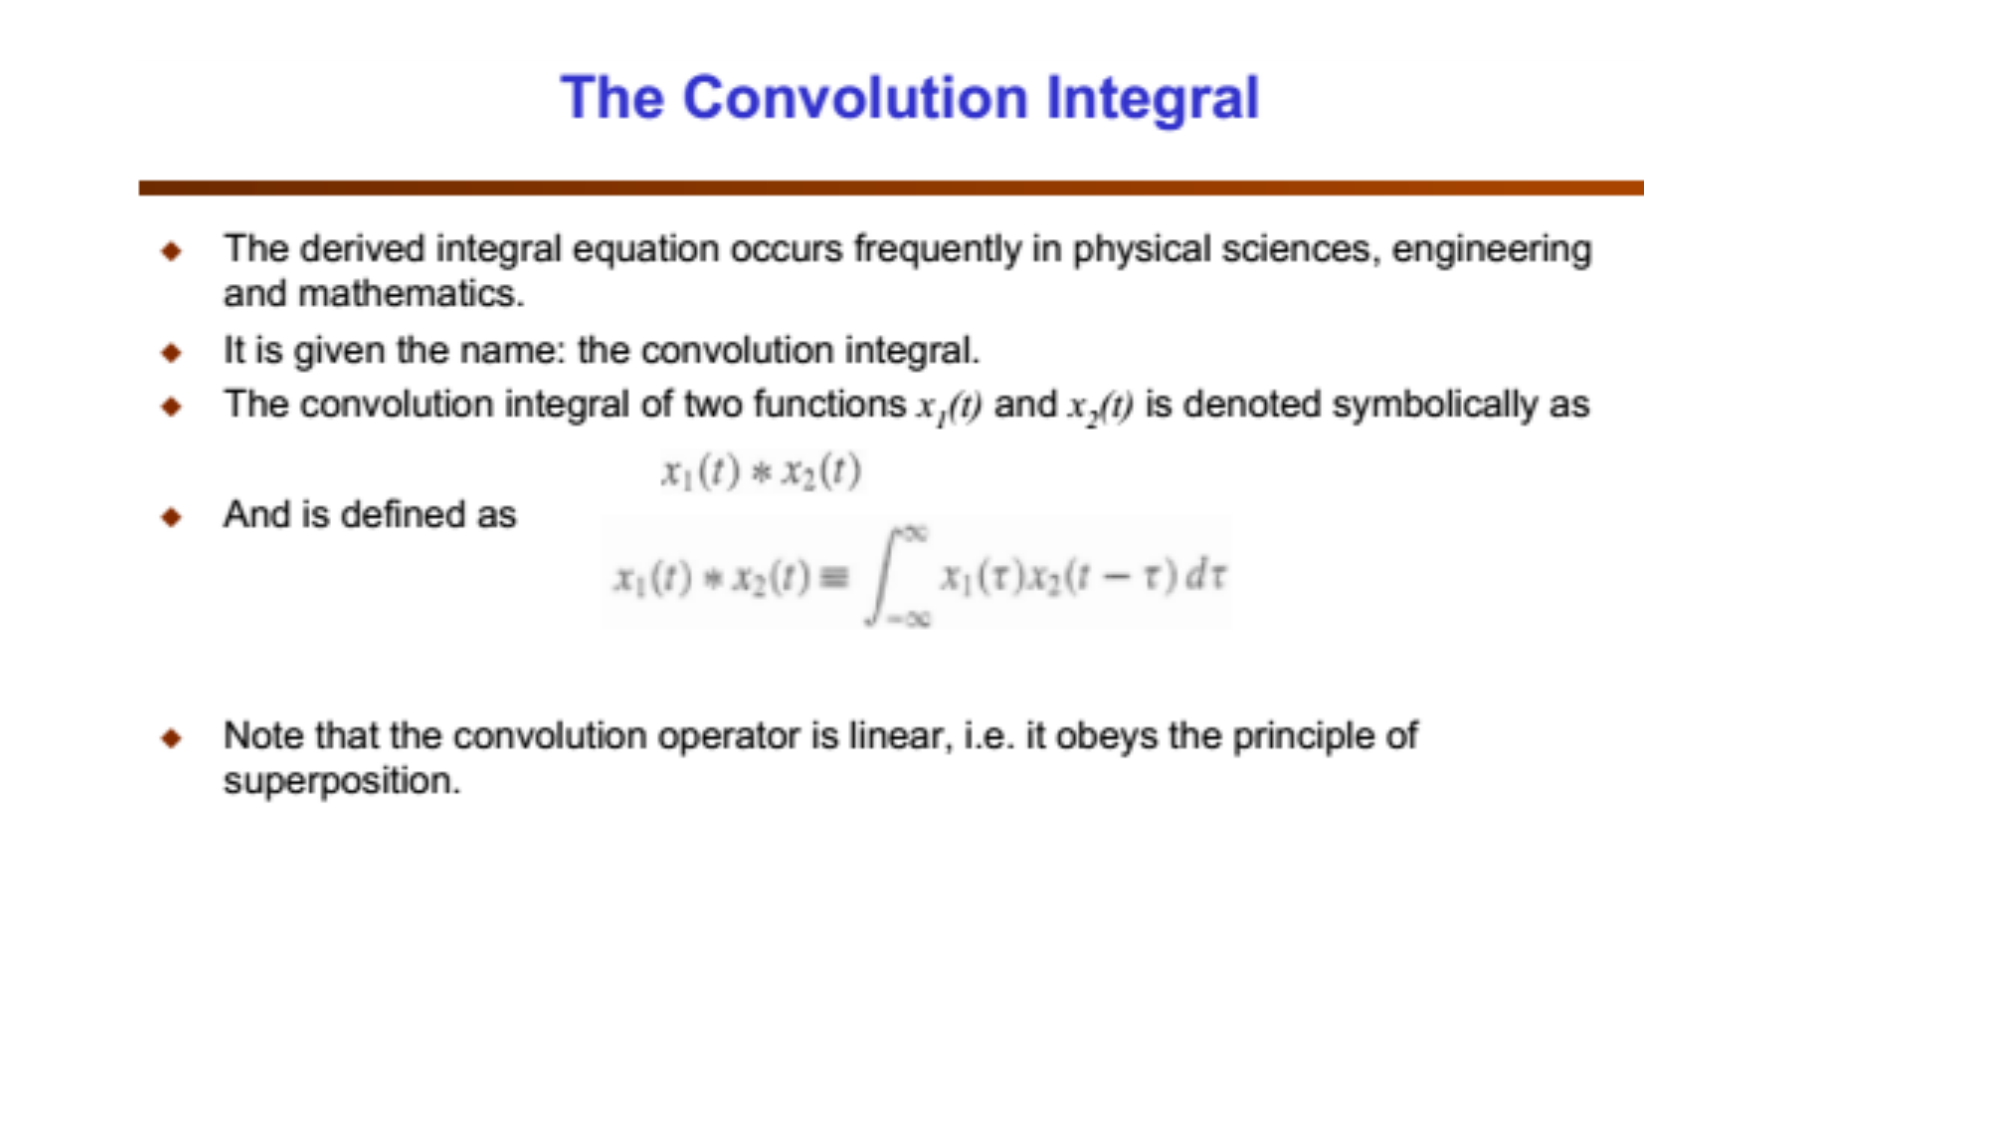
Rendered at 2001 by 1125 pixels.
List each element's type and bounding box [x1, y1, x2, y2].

picture [137, 59, 1644, 827]
